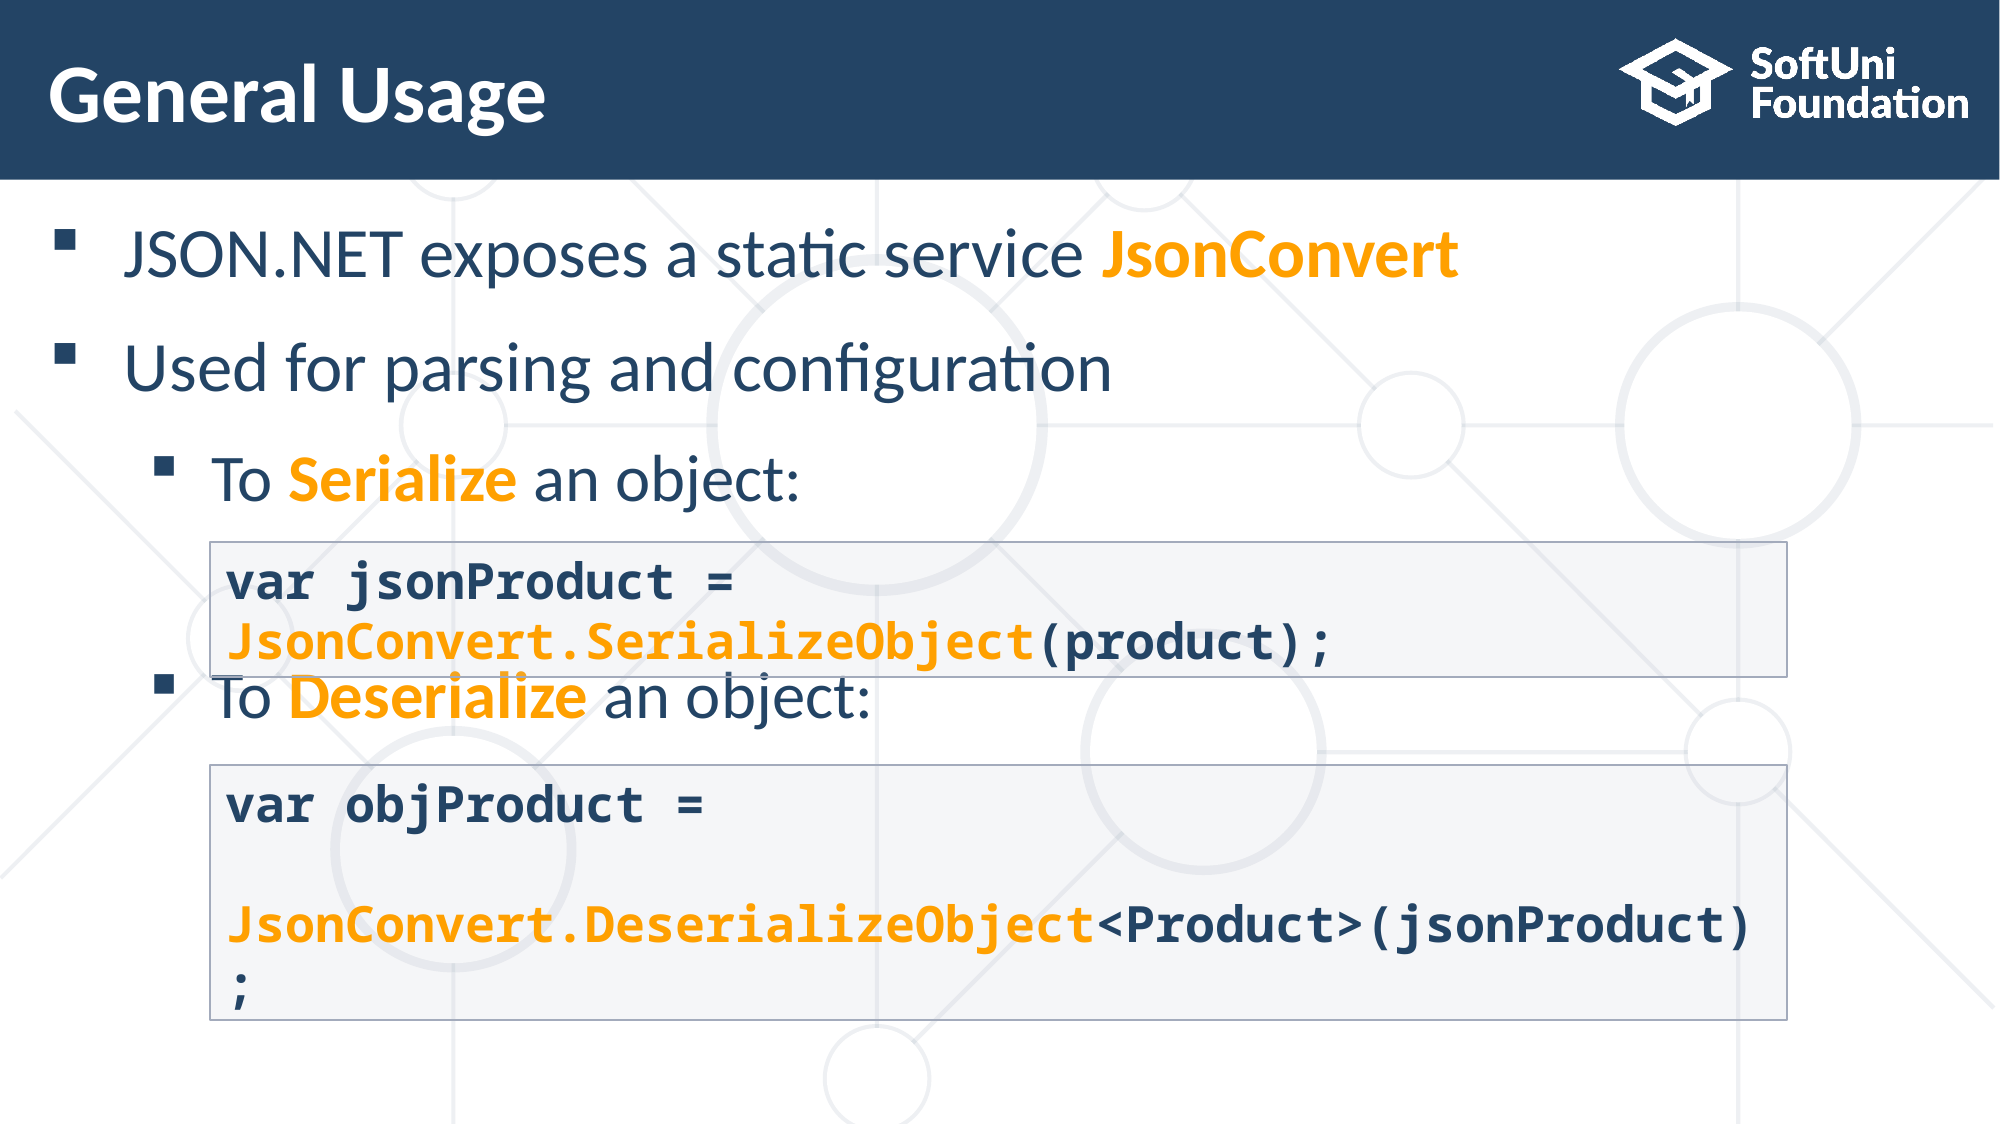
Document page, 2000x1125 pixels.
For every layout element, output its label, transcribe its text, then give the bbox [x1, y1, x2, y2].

title General Usage [31, 16, 1591, 162]
text_box var objProduct = JsonConvert.DeserializeObject<Product>(jsonProduct); [210, 765, 1788, 1021]
text_box var jsonProduct = JsonConvert.SerializeObject(product); [210, 542, 1788, 677]
list JSON.NET exposes a static service JsonConvert Used for parsing and configuration To Serialize an object: To Deserialize an object: [31, 196, 1970, 1050]
picture [1618, 38, 1968, 126]
